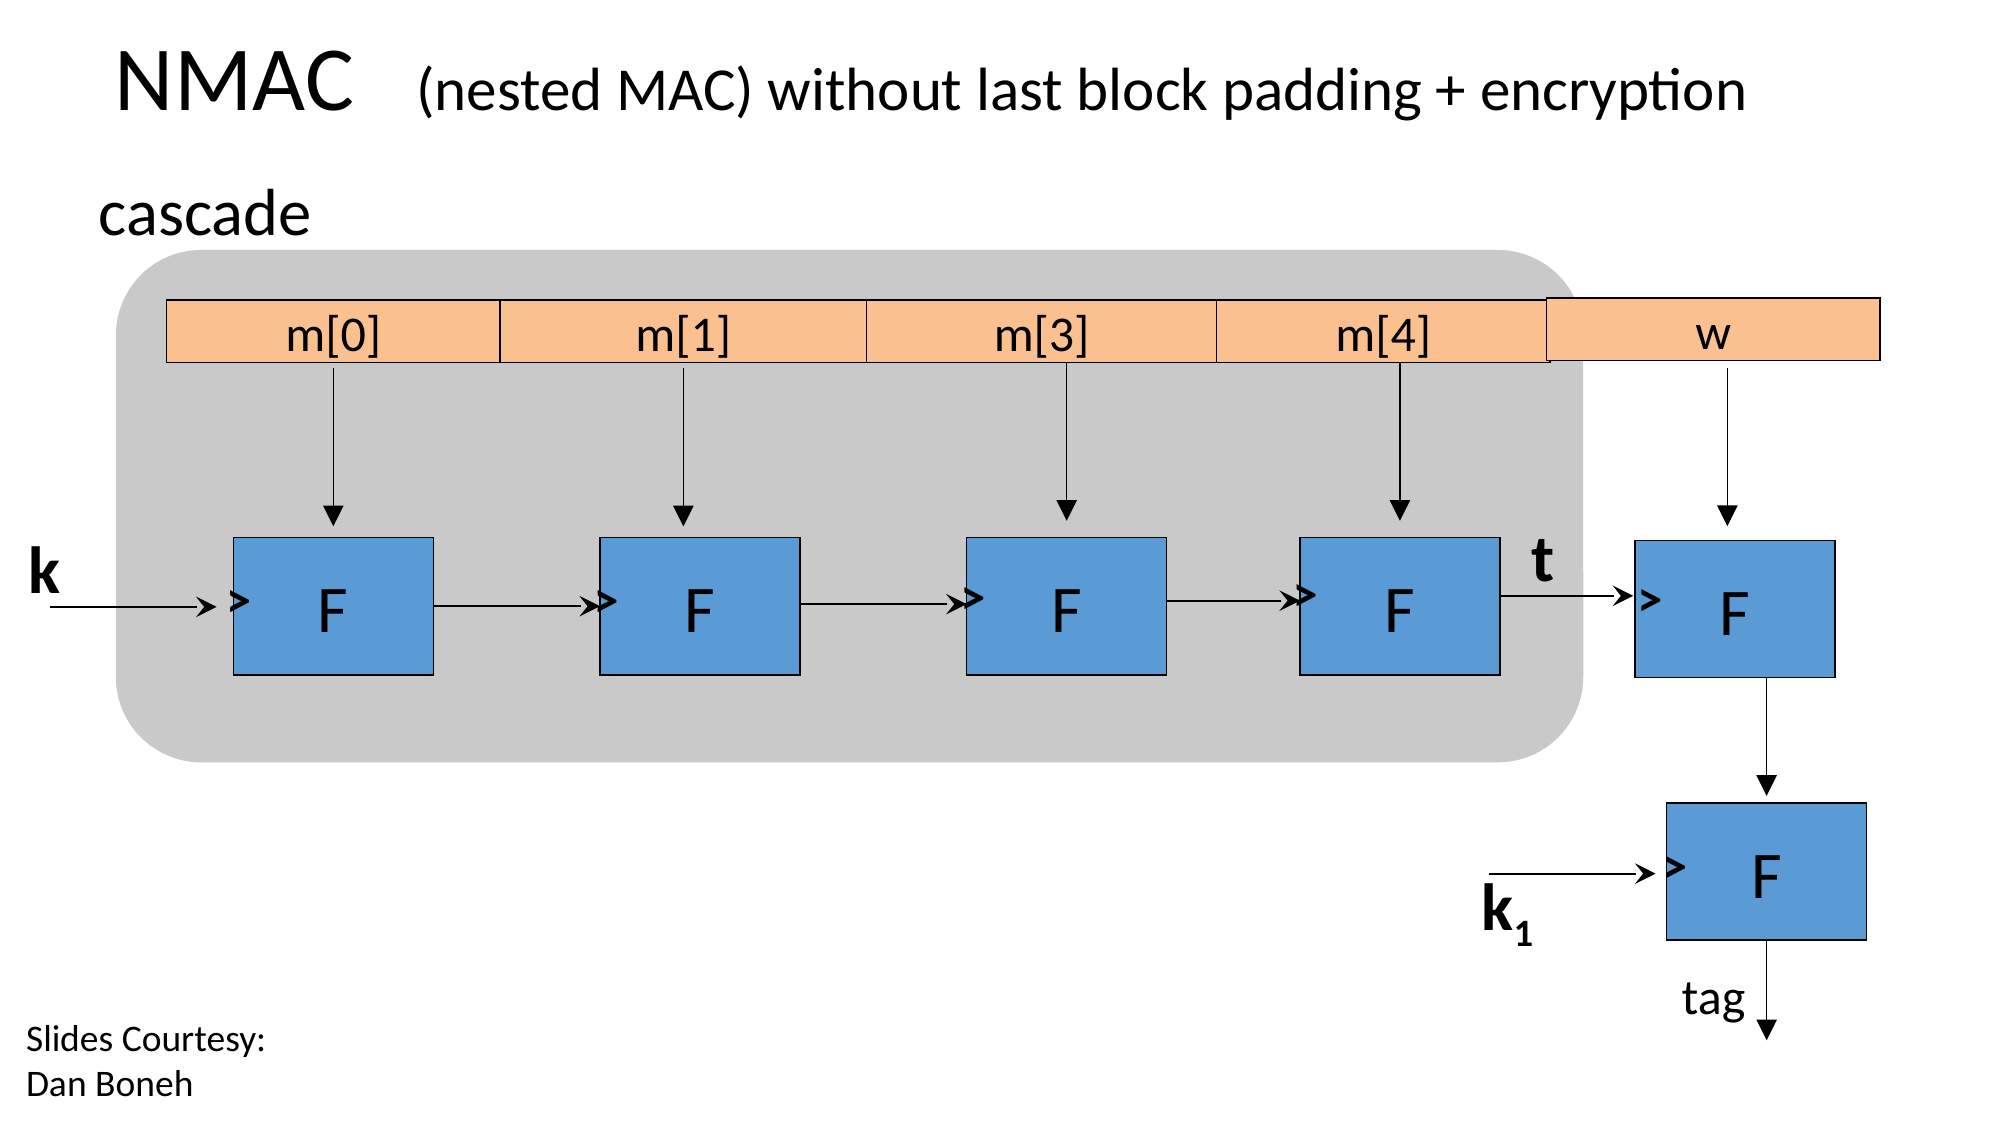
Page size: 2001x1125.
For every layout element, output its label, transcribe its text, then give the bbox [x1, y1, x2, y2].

text_box k1 [1466, 855, 1553, 952]
title NMAC (nested MAC) without last block padding + encryption [99, 12, 1900, 150]
text_box > [1647, 826, 1703, 903]
text_box k [13, 519, 77, 616]
text_box tag [1666, 956, 1761, 1033]
text_box Slides Courtesy: Dan Boneh [10, 1006, 867, 1113]
text_box w [1589, 297, 1880, 361]
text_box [83, 161, 1584, 763]
text_box F [1634, 540, 1835, 678]
text_box > [1622, 559, 1678, 636]
text_box F [1666, 802, 1867, 941]
